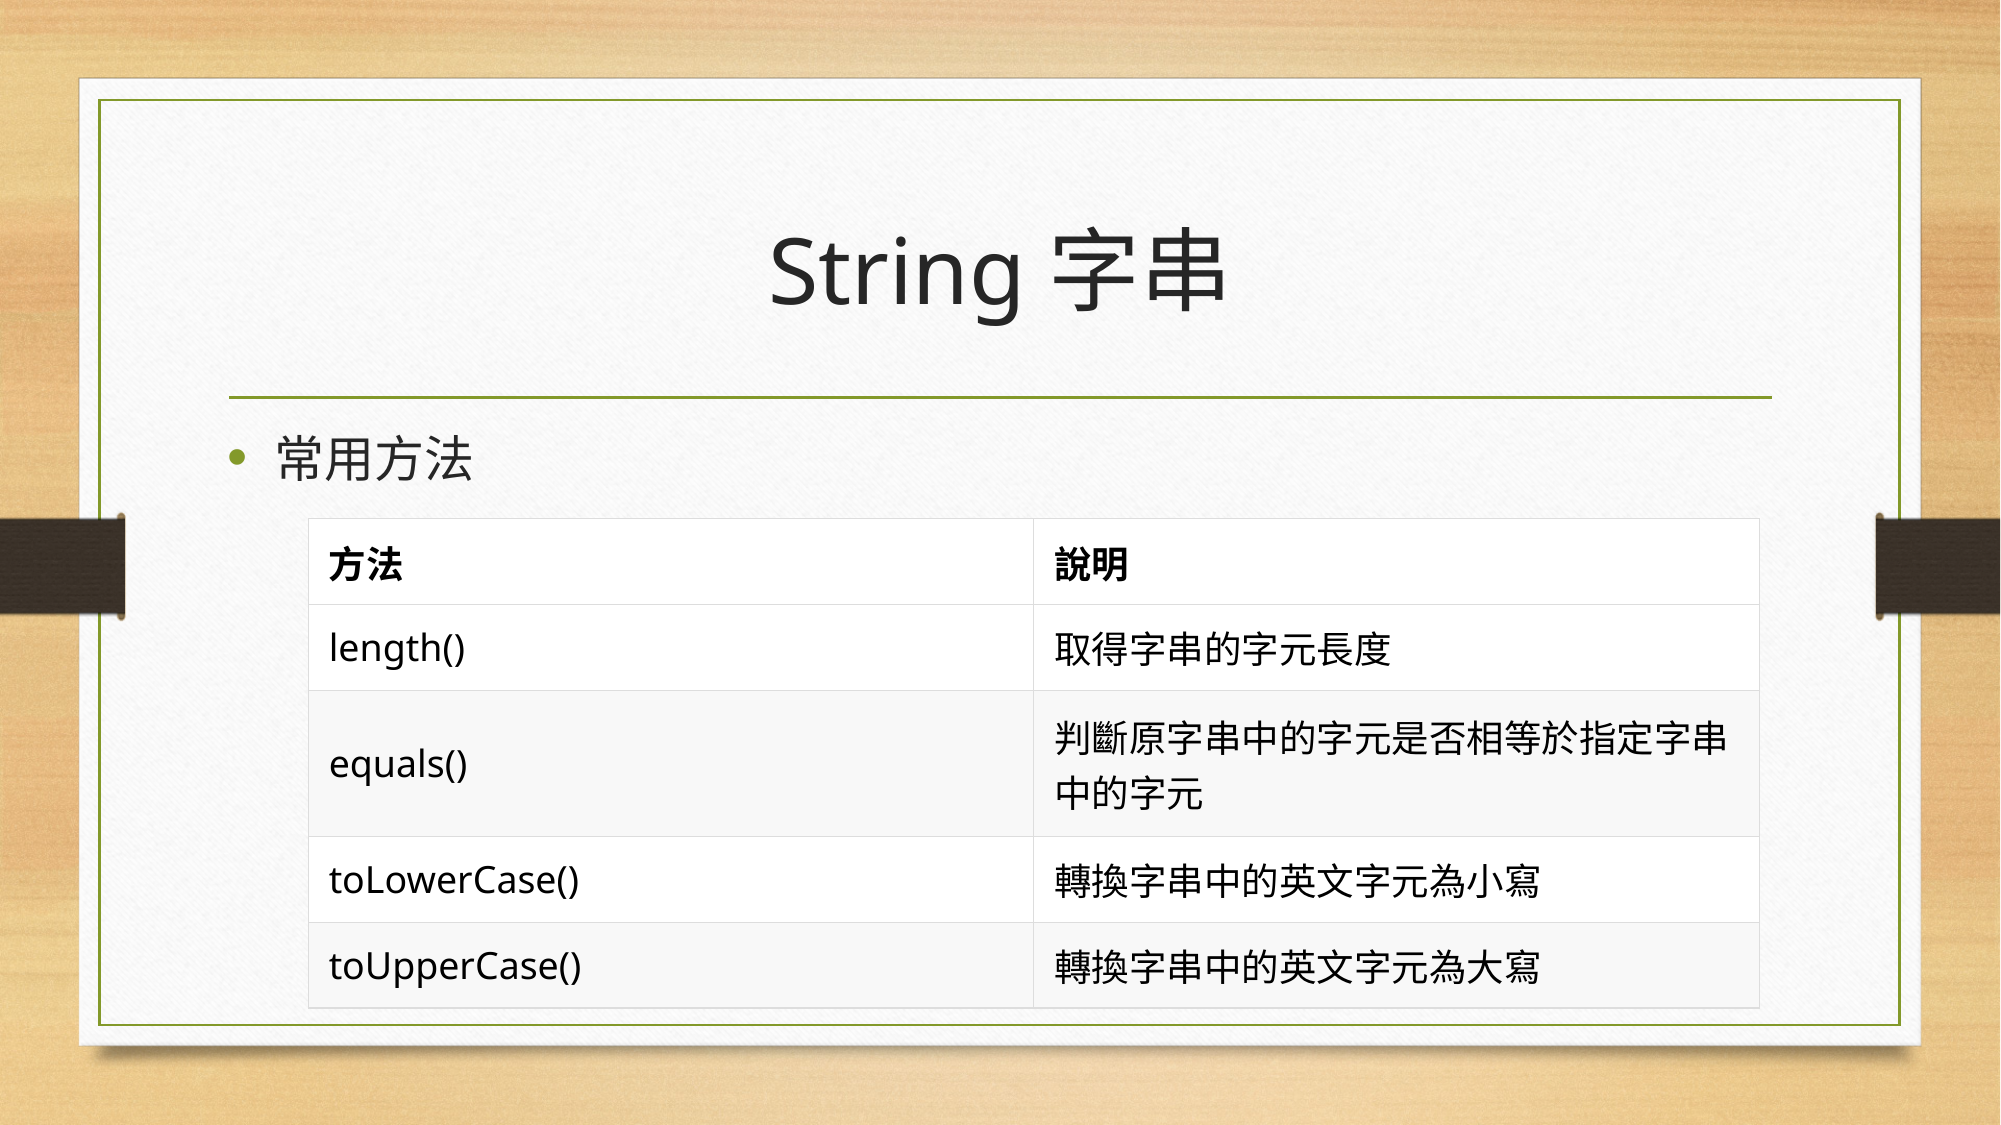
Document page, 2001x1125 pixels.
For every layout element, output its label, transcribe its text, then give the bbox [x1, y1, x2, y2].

table_cell toLowerCase() [309, 837, 1033, 922]
table_header 說明 [1034, 519, 1759, 604]
list 常用方法 [212, 419, 1788, 964]
title String字串 [212, 161, 1788, 375]
table_header 方法 [309, 519, 1033, 604]
table_cell length() [309, 605, 1033, 690]
table_cell 取得字串的字元長度 [1034, 605, 1759, 690]
table_cell 轉換字串中的英文字元為小寫 [1034, 837, 1759, 922]
table_cell 判斷原字串中的字元是否相等於指定字串中的字元 [1034, 691, 1759, 836]
table_cell 轉換字串中的英文字元為大寫 [1034, 923, 1759, 1007]
picture [0, 0, 2001, 1125]
table_cell toUpperCase() [309, 923, 1033, 1007]
table_cell equals() [309, 691, 1033, 836]
